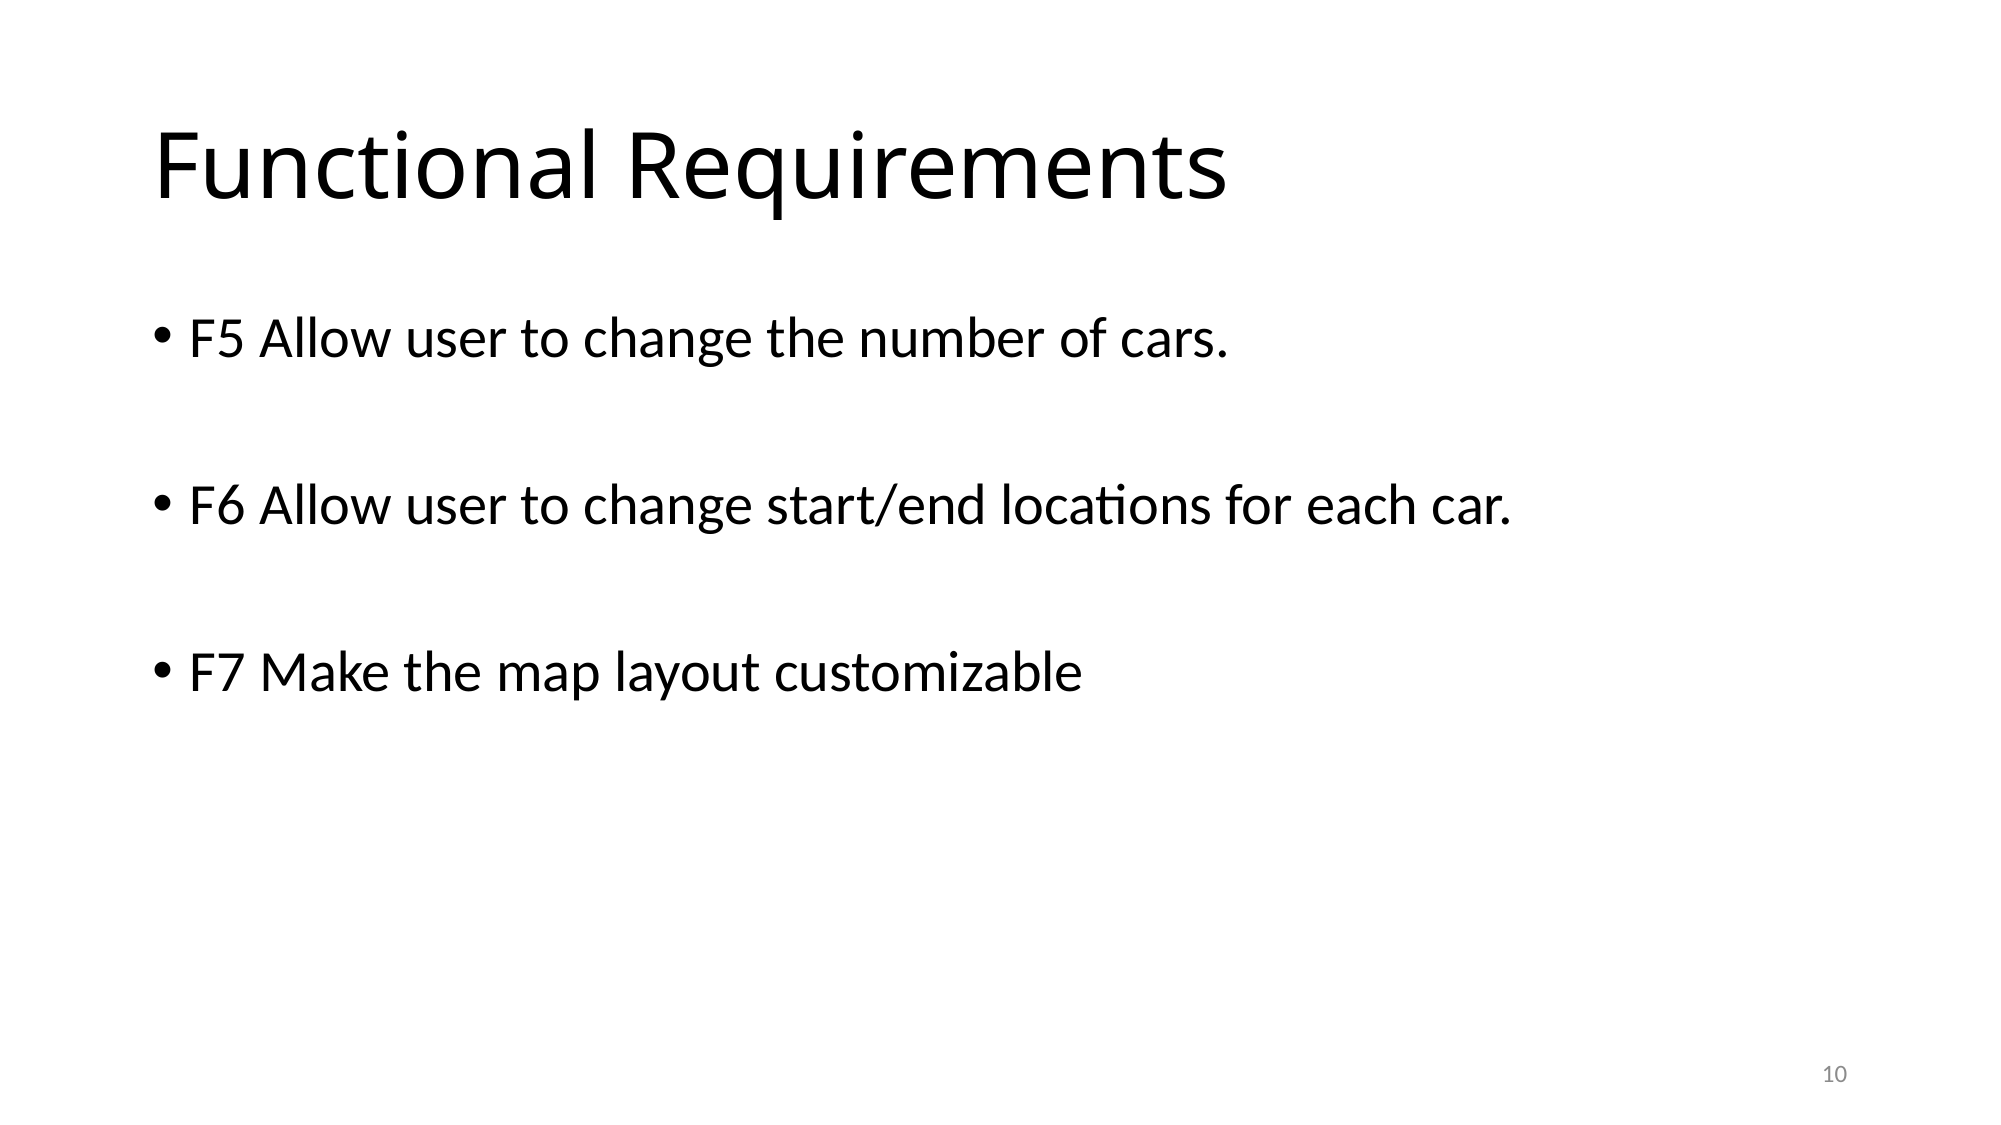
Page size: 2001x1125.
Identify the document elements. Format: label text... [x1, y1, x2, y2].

slide_number 10 [1412, 1042, 1863, 1103]
list F5 Allow user to change the number of cars. F6 Allow user to change start/end locations for each car. F7 Make the map layout customizable [137, 299, 1863, 1014]
title Functional Requirements [137, 59, 1863, 278]
